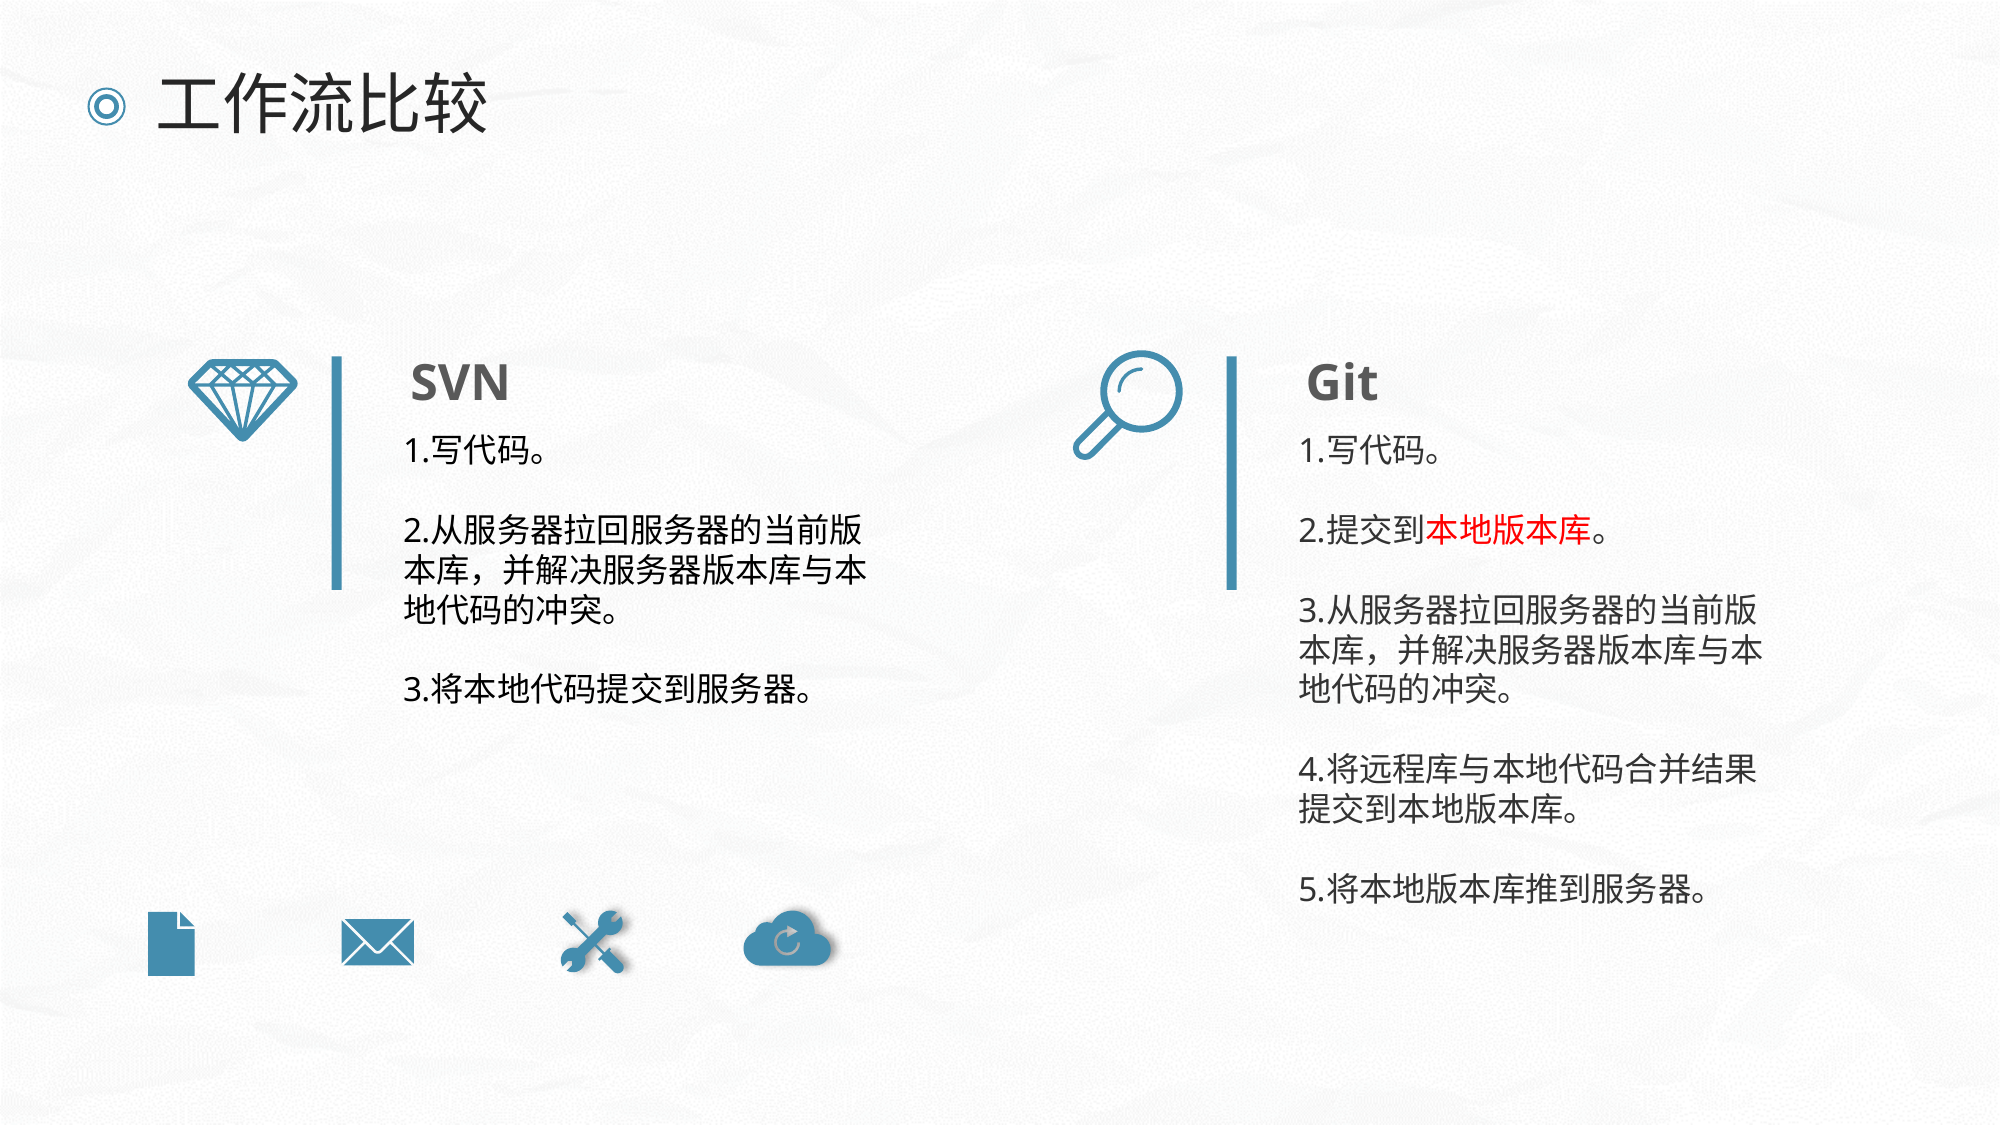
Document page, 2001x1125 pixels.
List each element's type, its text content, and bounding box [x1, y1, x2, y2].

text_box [341, 919, 414, 966]
text_box 写代码。 提交到本地版本库。 从服务器拉回服务器的当前版本库，并解决服务器版本库与本地代码的冲突。 将远程库与本地代码合并结果提交到本地版本库。 将本地版本库推到服务器。 [1283, 421, 1806, 916]
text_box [148, 911, 195, 976]
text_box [88, 88, 125, 125]
text_box Git [1290, 343, 1599, 419]
text_box SVN [395, 343, 704, 419]
text_box [187, 359, 298, 442]
text_box [1226, 355, 1238, 591]
text_box 写代码。 从服务器拉回服务器的当前版本库，并解决服务器版本库与本地代码的冲突。 将本地代码提交到服务器。 [388, 421, 911, 716]
text_box 工作流比较 [140, 54, 640, 150]
text_box [331, 355, 343, 591]
text_box [560, 910, 624, 974]
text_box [1072, 350, 1183, 461]
text_box [743, 910, 831, 966]
